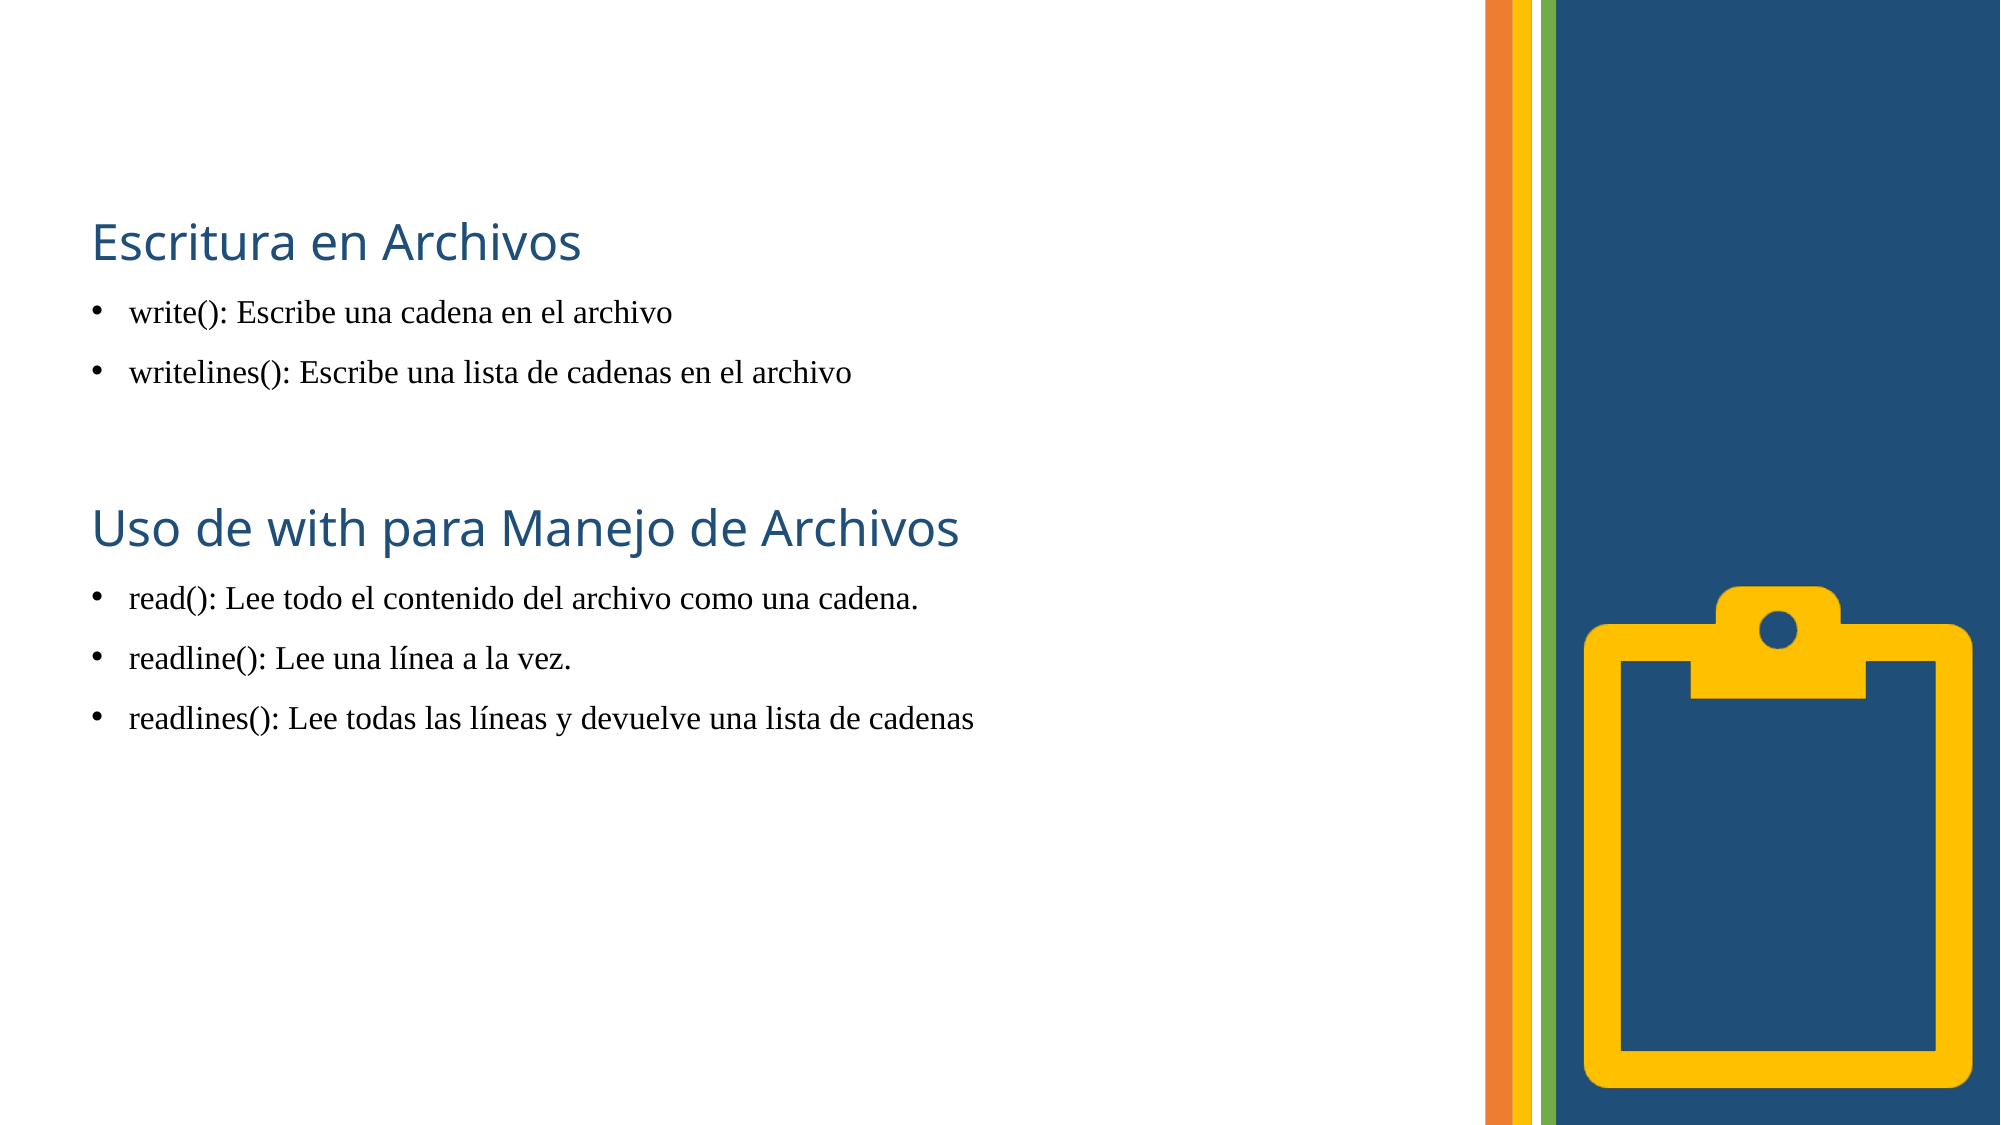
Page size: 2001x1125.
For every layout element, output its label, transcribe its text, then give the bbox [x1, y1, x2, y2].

text_box Uso de with para Manejo de Archivos read(): Lee todo el contenido del archivo como una cadena. readline(): Lee una línea a la vez. readlines(): Lee todas las líneas y devuelve una lista de cadenas [76, 458, 1477, 789]
picture [1477, 536, 2001, 1125]
list Escritura en Archivos write(): Escribe una cadena en el archivo writelines(): Escribe una lista de cadenas en el archivo [76, 0, 1477, 458]
